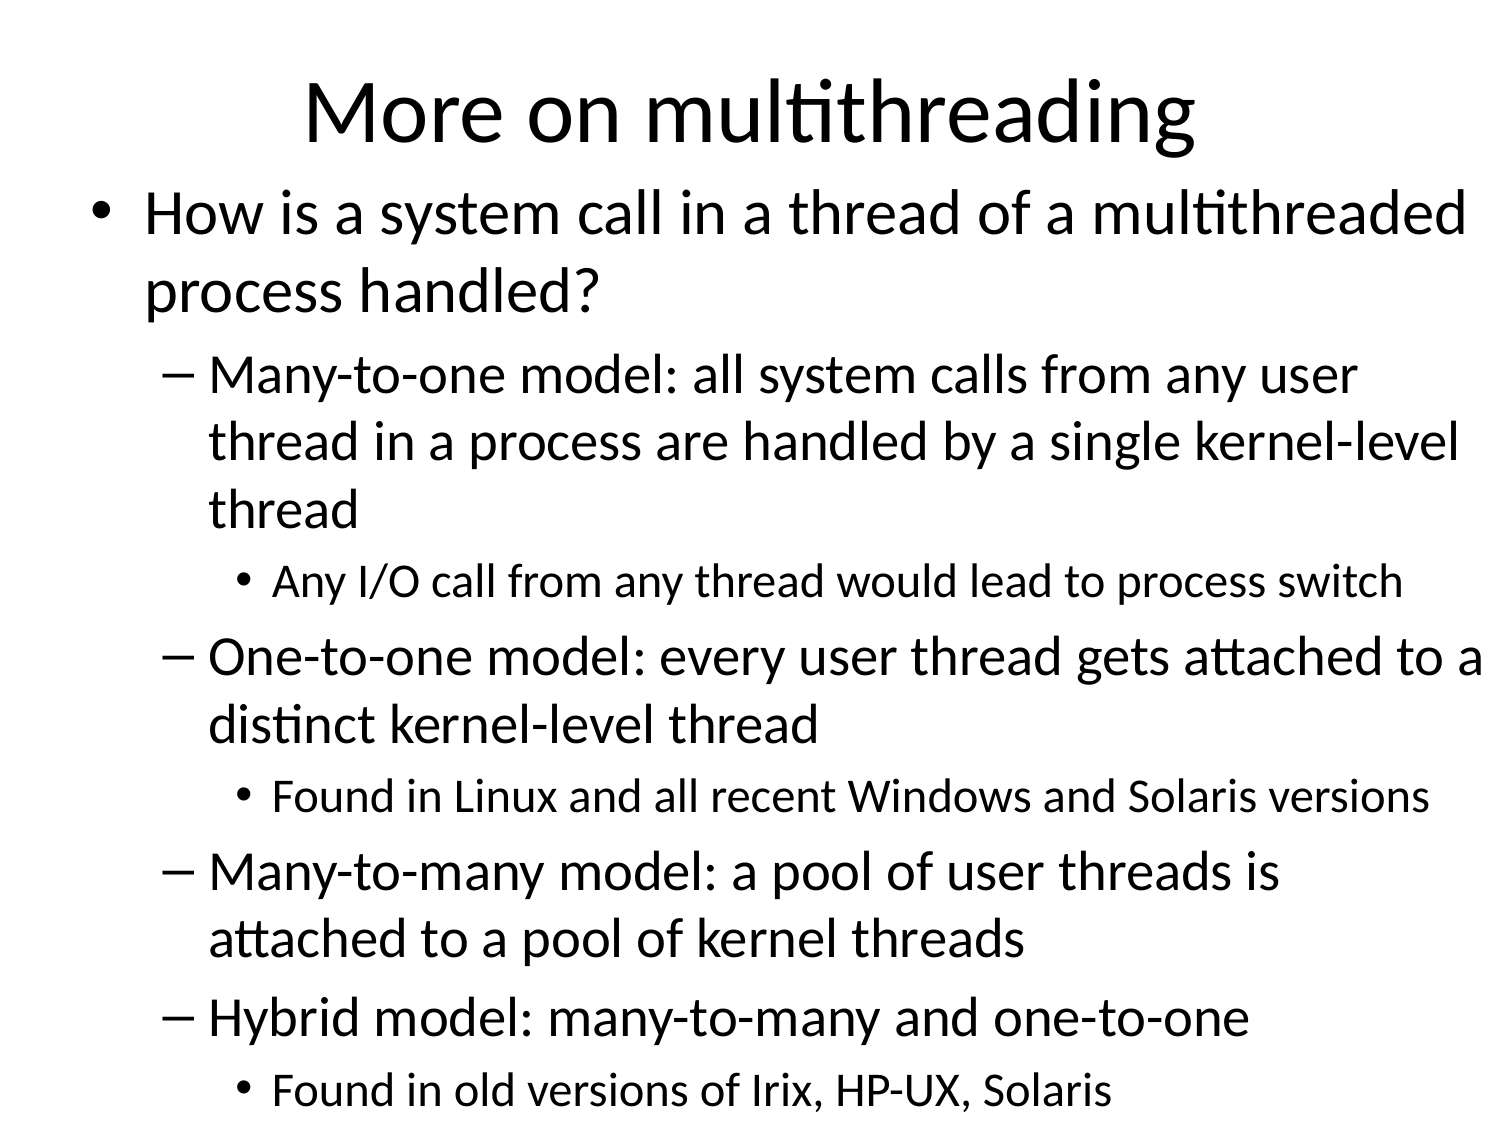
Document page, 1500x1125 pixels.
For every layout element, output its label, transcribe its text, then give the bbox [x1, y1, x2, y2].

list How is a system call in a thread of a multithreaded process handled? Many-to-one model: all system calls from any user thread in a process are handled by a single kernel-level thread Any I/O call from any thread would lead to process switch One-to-one model: every user thread gets attached to a distinct kernel-level thread Found in Linux and all recent Windows and Solaris versions Many-to-many model: a pool of user threads is attached to a pool of kernel threads Hybrid model: many-to-many and one-to-one Found in old versions of Irix, HP-UX, Solaris [75, 162, 1500, 1125]
title More on multithreading [75, 12, 1425, 162]
